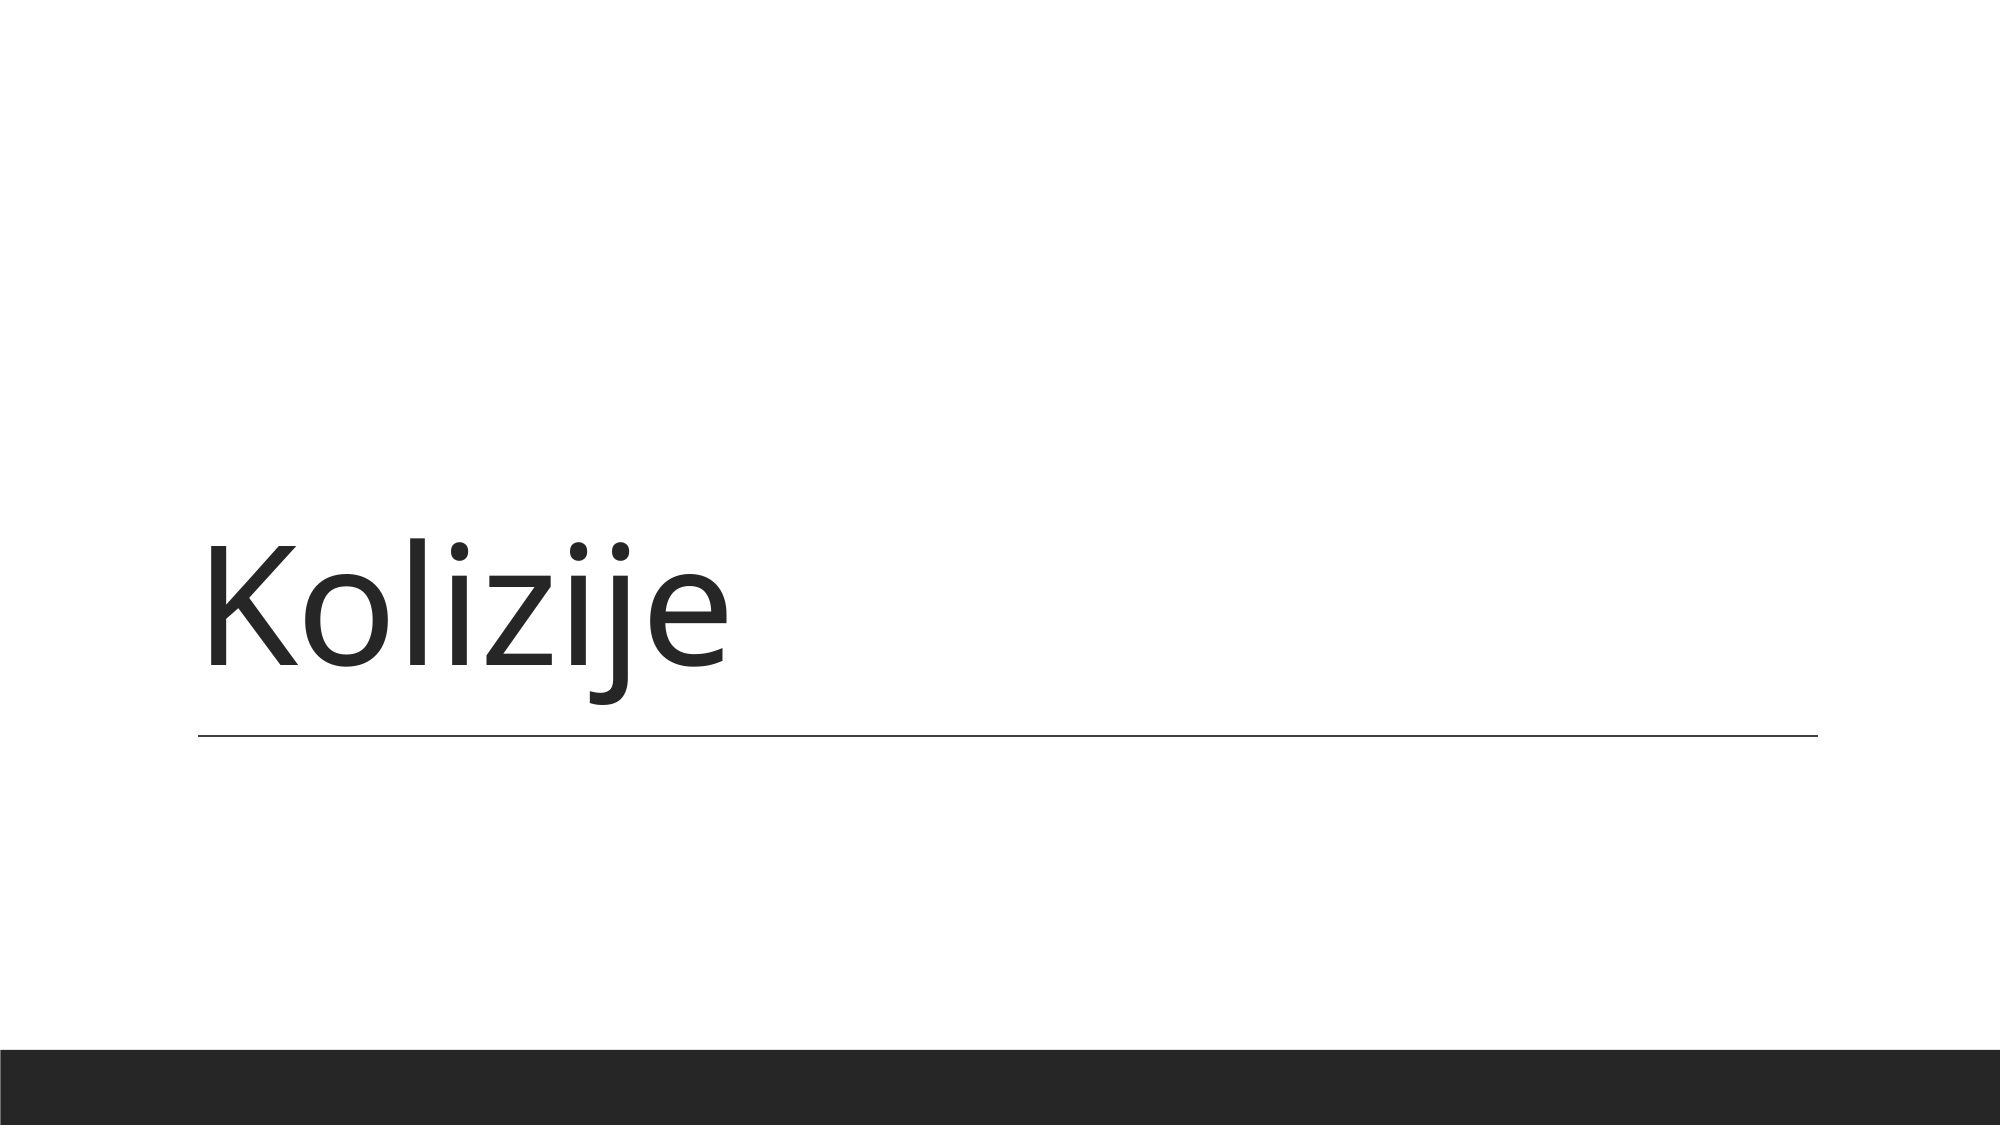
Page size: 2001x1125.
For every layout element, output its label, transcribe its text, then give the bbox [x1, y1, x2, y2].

title Kolizije [180, 124, 1830, 710]
